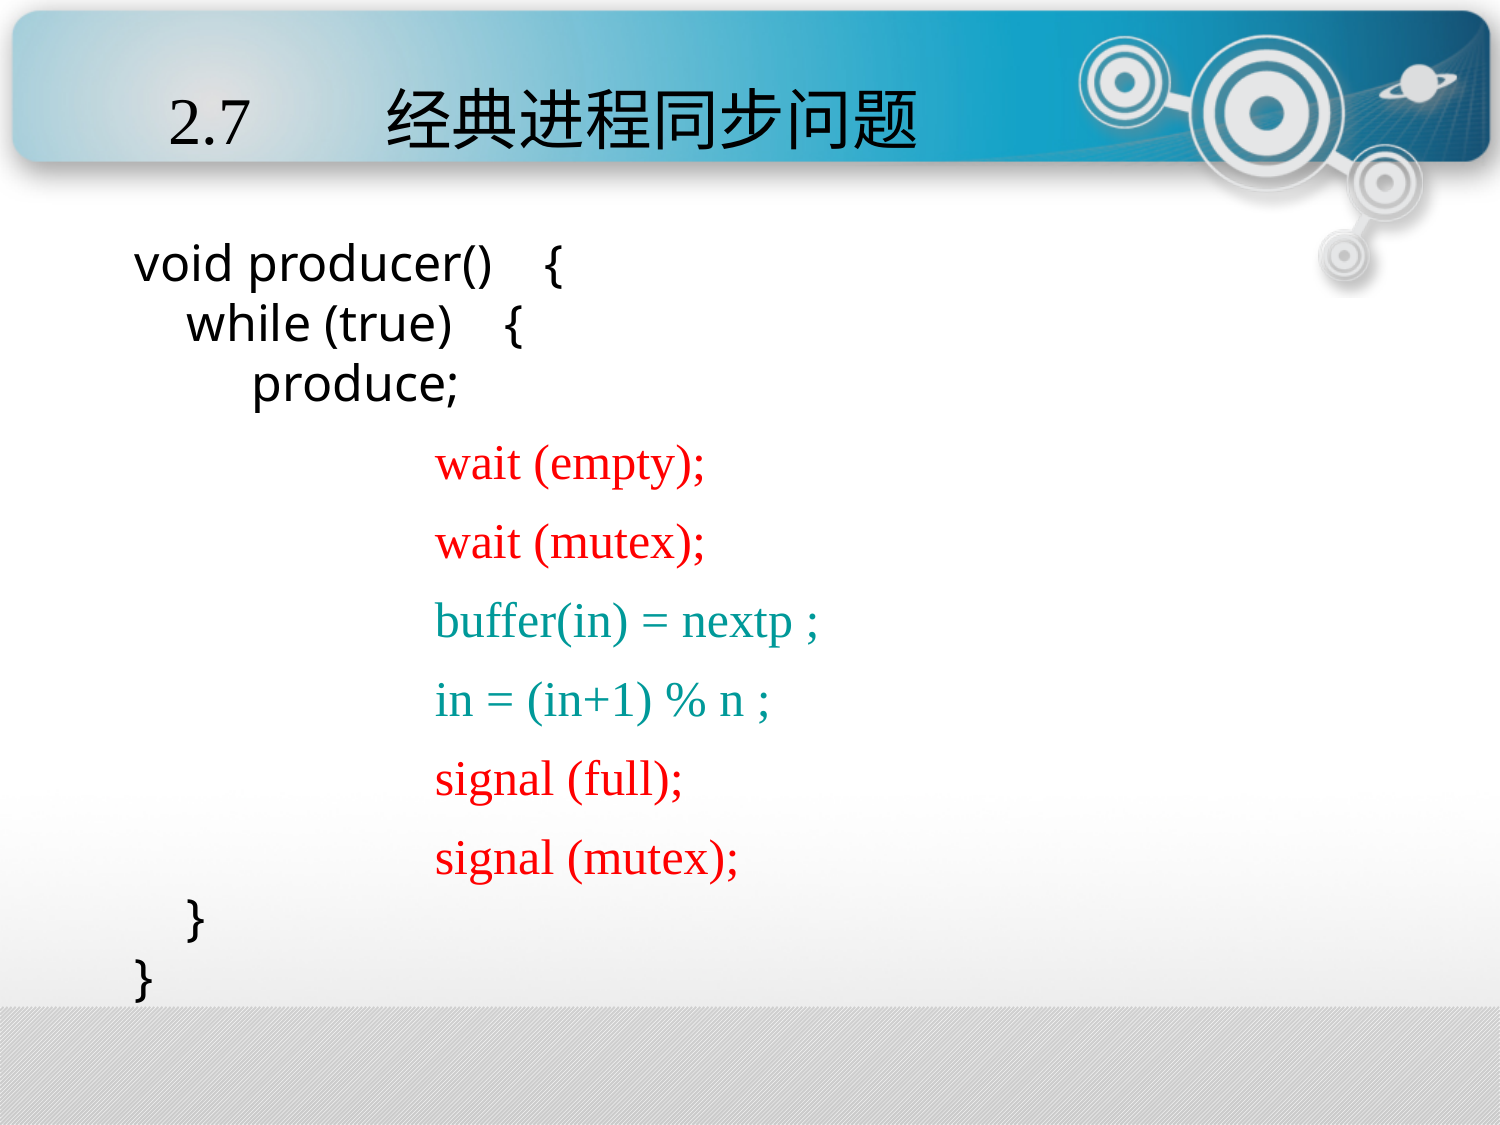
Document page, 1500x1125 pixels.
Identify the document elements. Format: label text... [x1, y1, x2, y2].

title 2.7 经典进程同步问题 [0, 45, 1065, 233]
picture [0, 0, 1500, 1006]
list void producer() { while (true) { produce; wait (empty); wait (mutex); buffer(in) = nextp ; in = (in+1) % n ; signal (full); signal (mutex); } } [120, 224, 1350, 1005]
